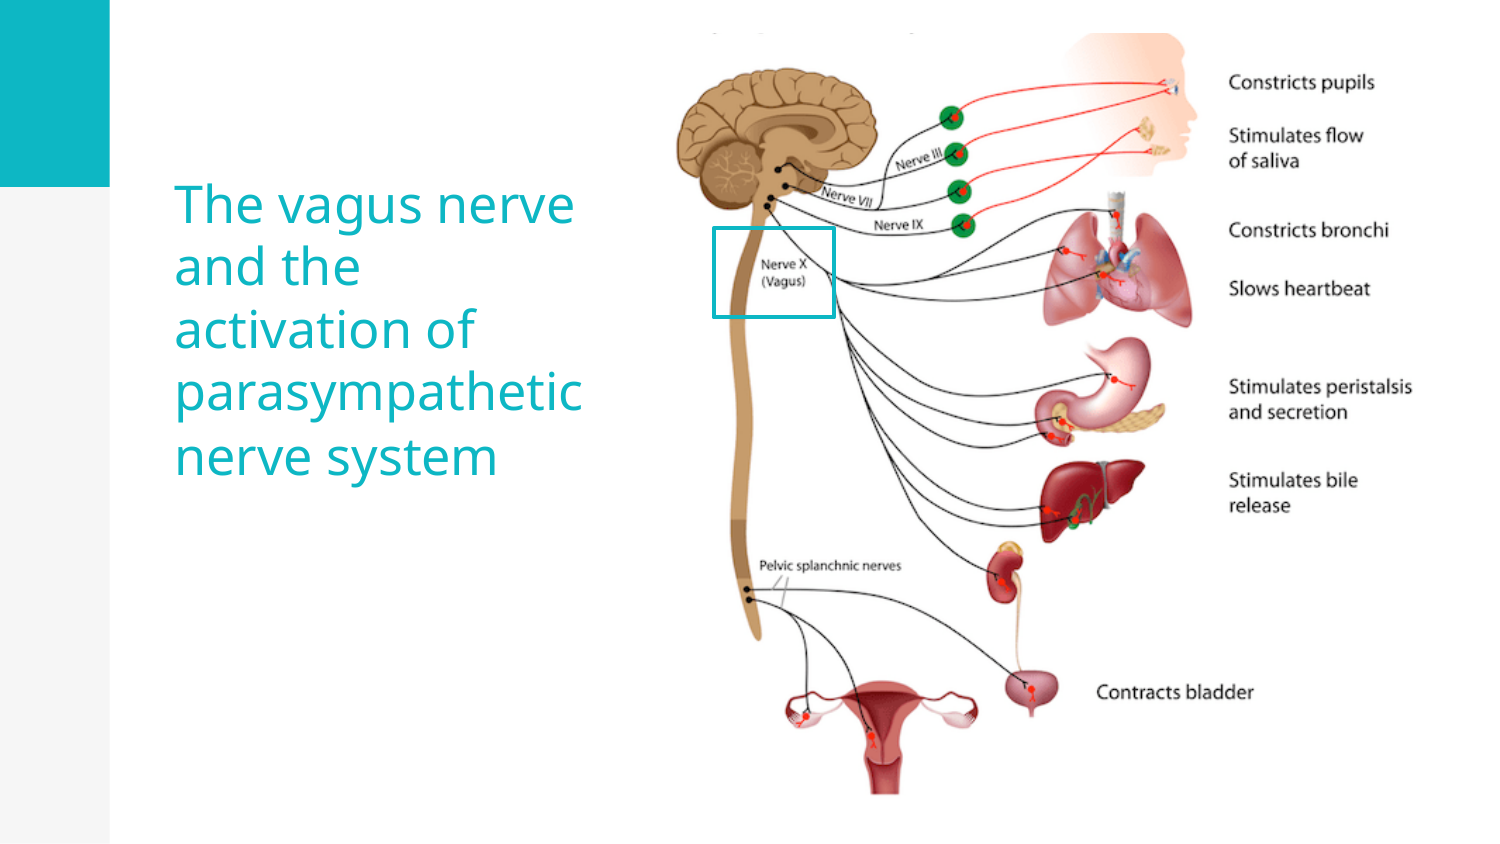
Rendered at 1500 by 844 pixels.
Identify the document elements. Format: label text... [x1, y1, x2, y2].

slide_number [0, 0, 110, 187]
text_box The vagus nerve and the activation of parasympathetic nerve system [159, 161, 590, 502]
picture [596, 33, 1441, 811]
